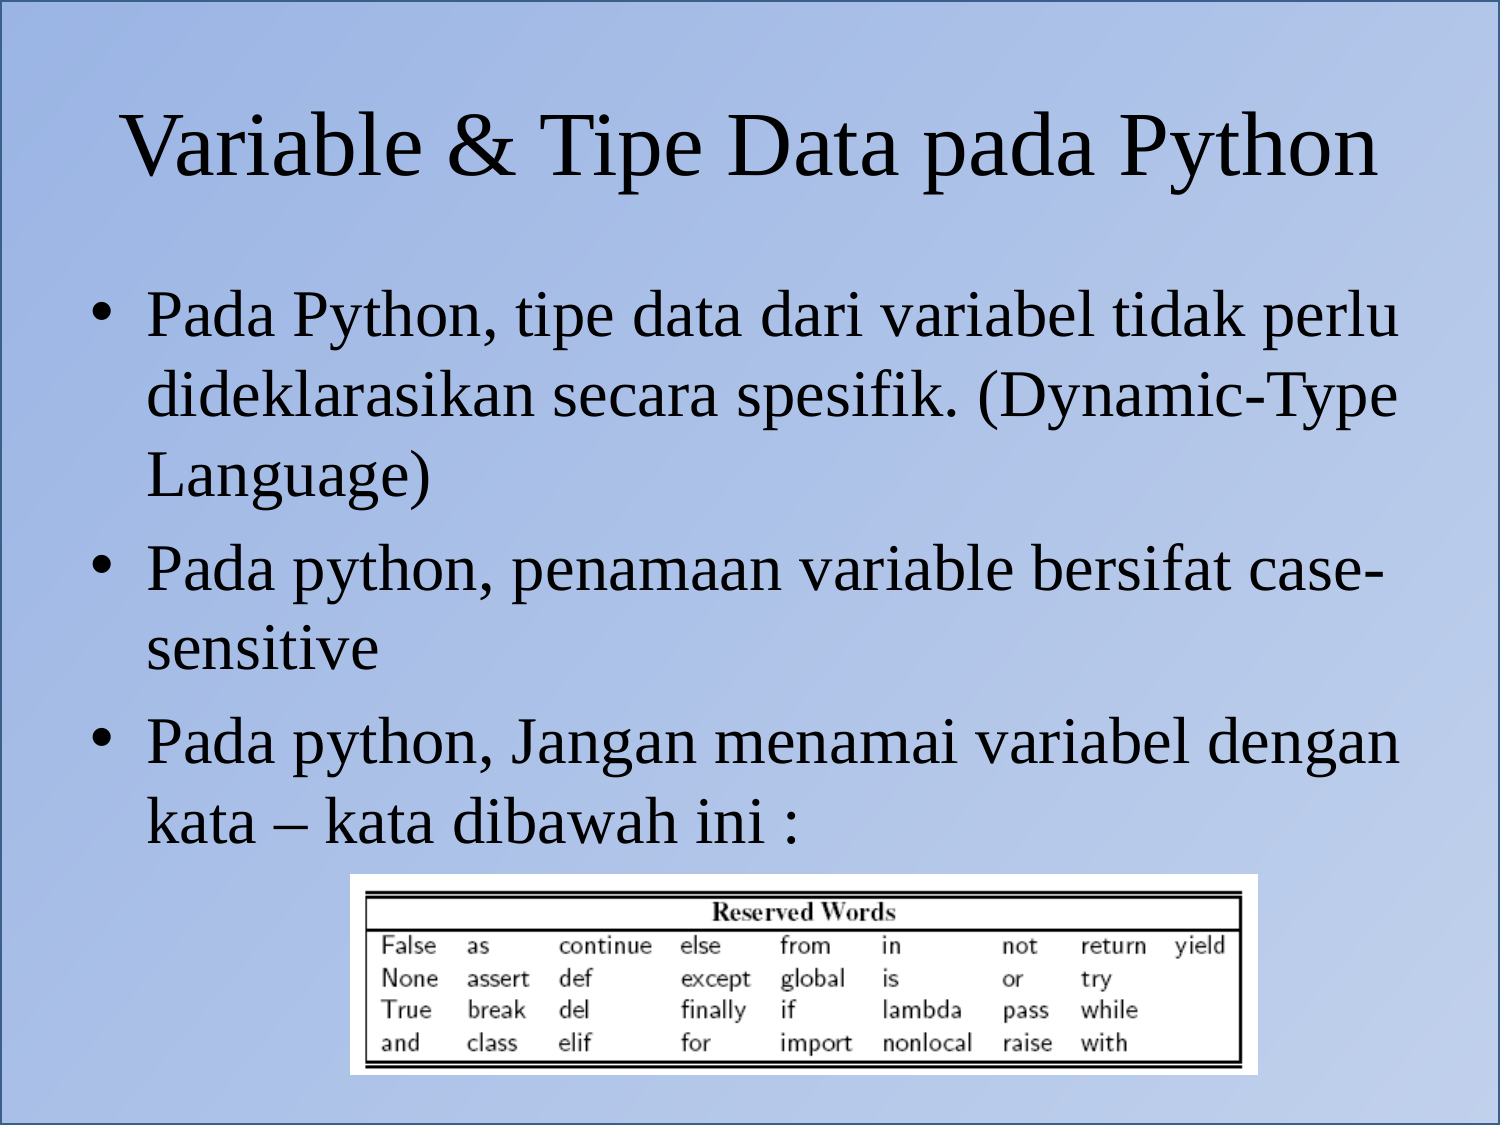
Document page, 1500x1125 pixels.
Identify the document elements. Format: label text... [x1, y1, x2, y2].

title Variable & Tipe Data pada Python [75, 45, 1425, 233]
picture [349, 874, 1258, 1076]
list Pada Python, tipe data dari variabel tidak perlu dideklarasikan secara spesifik. (Dynamic-Type Language) Pada python, penamaan variable bersifat case-sensitive Pada python, Jangan menamai variabel dengan kata – kata dibawah ini : [75, 262, 1425, 1005]
